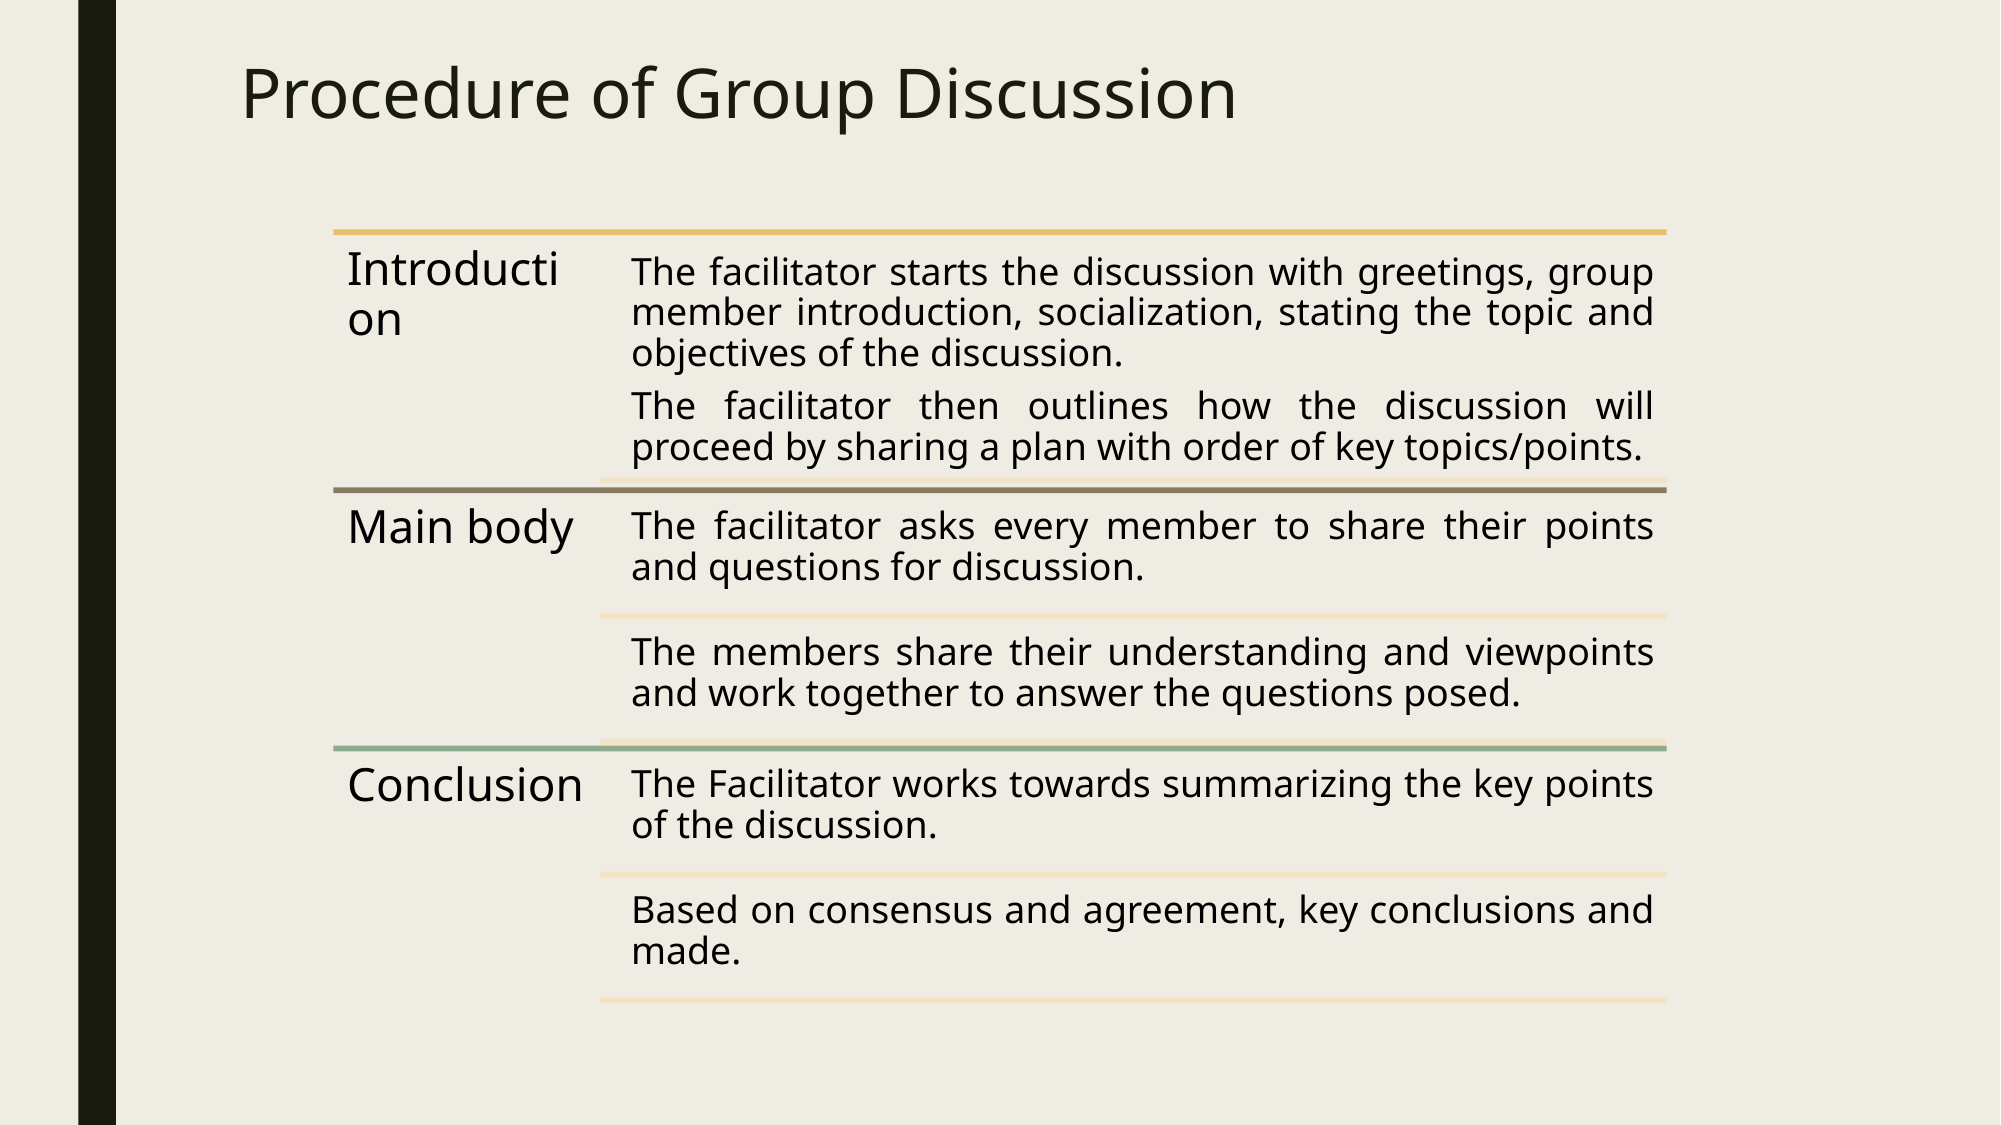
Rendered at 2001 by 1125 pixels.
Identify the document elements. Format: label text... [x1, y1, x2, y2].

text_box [333, 231, 1667, 1007]
title Procedure of Group Discussion [225, 52, 1800, 141]
list [225, 165, 1800, 1021]
